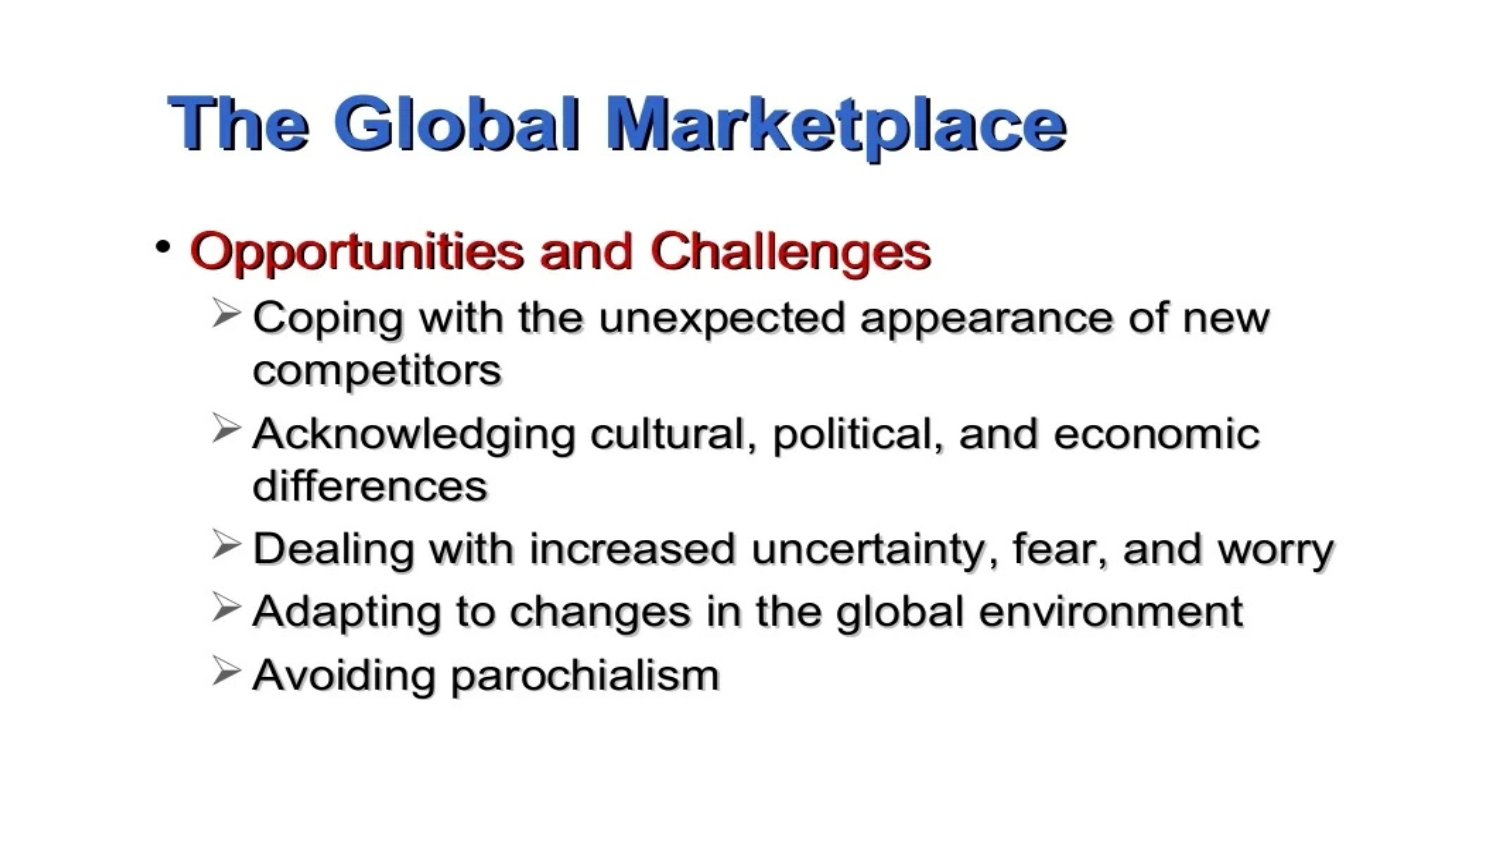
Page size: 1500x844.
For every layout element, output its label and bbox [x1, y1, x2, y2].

picture [90, 61, 1473, 824]
